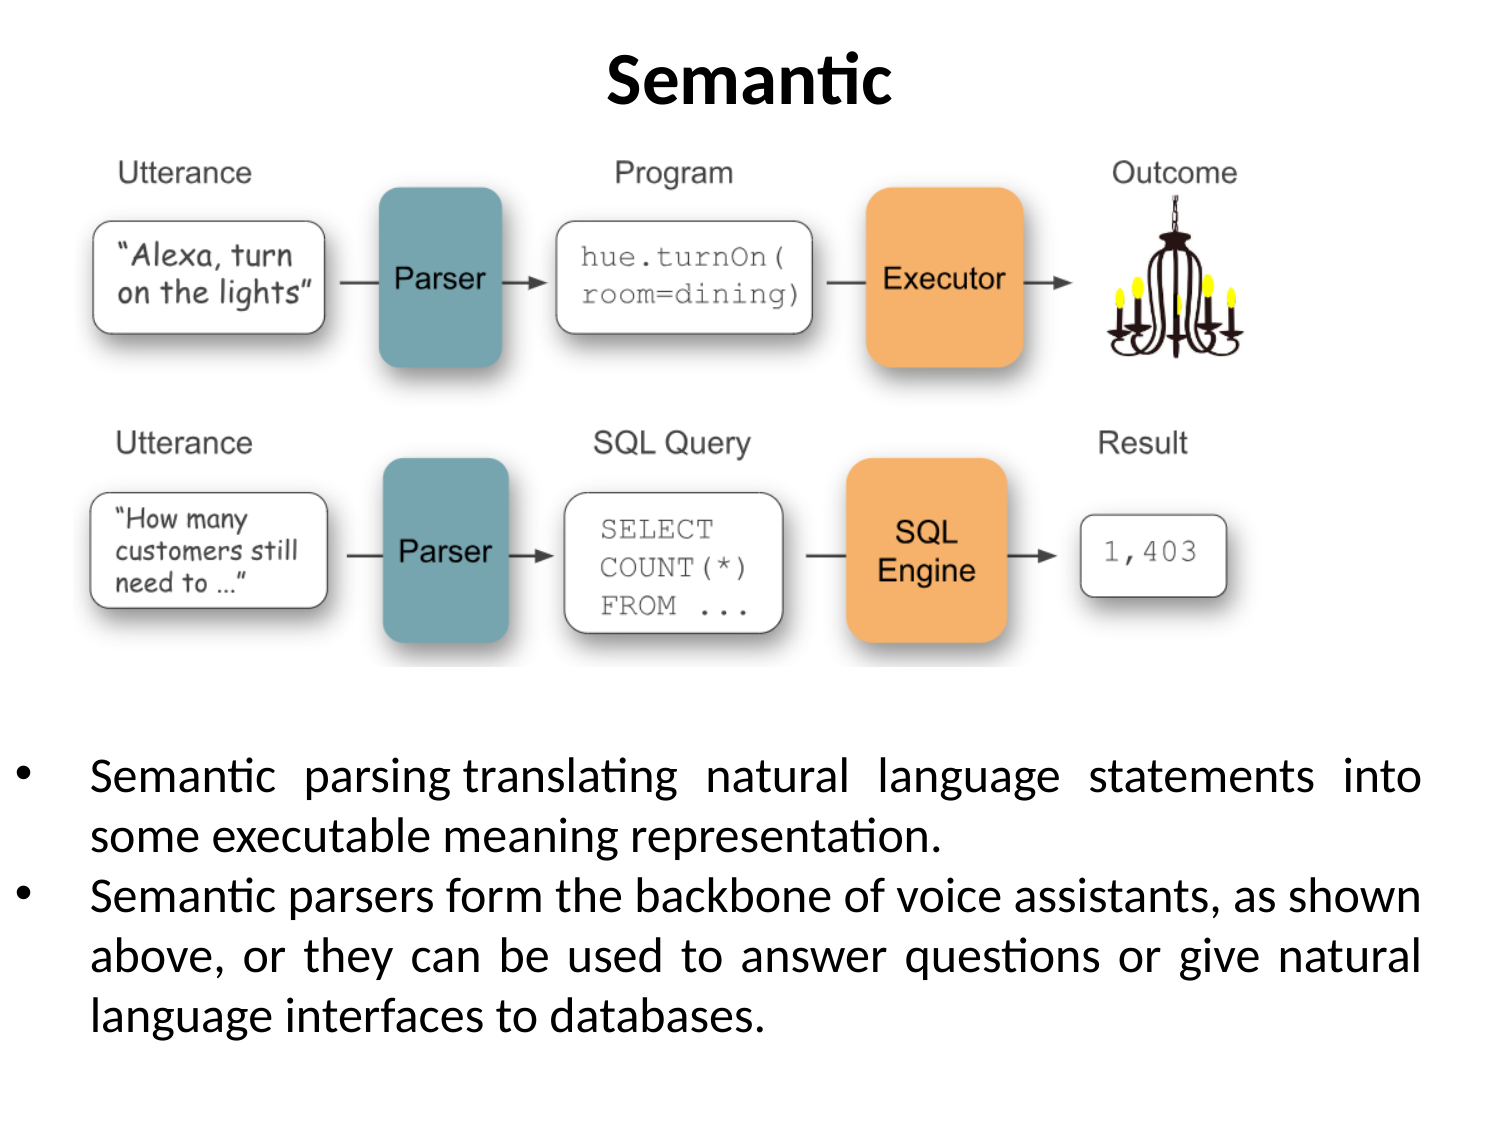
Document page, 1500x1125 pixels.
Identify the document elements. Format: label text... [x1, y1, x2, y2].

title Semantic [74, 27, 1426, 123]
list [74, 129, 1296, 419]
picture [73, 418, 1272, 667]
text_box Semantic parsing translating natural language statements into some executable meaning representation. Semantic parsers form the backbone of voice assistants, as shown above, or they can be used to answer questions or give natural language interfaces to databases. [0, 735, 1438, 1125]
